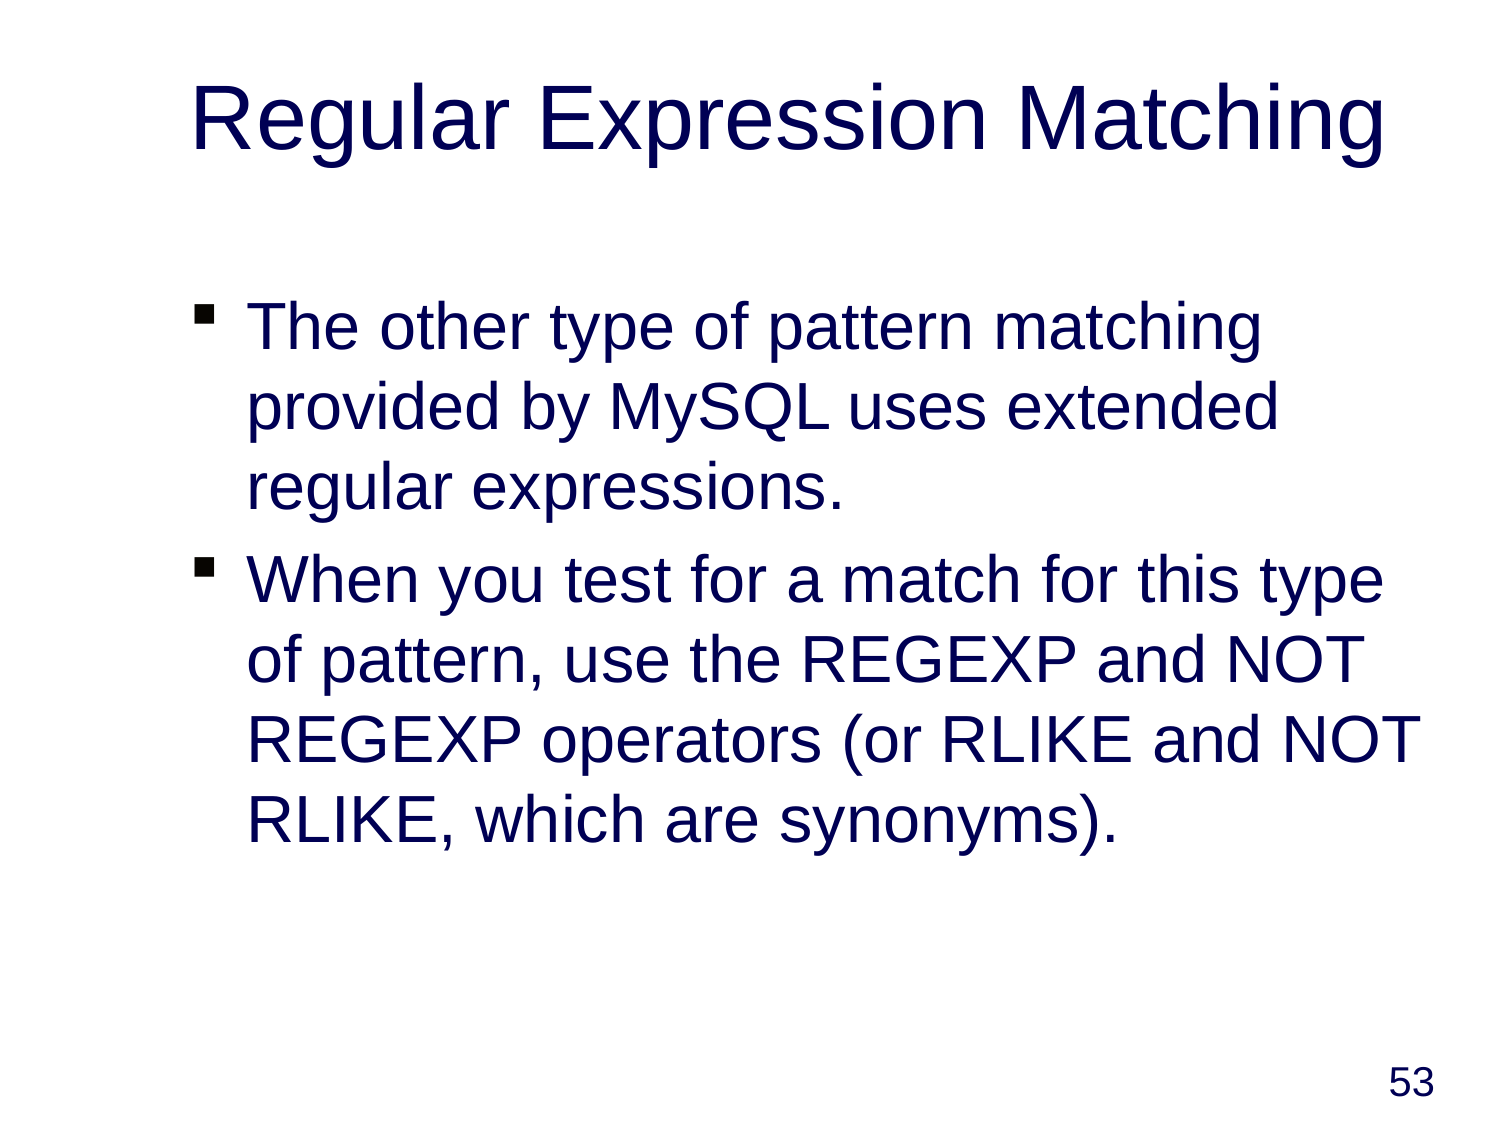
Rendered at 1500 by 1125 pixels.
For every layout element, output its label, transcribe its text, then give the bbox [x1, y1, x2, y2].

title Regular Expression Matching [174, 37, 1450, 175]
slide_number 53 [1137, 1037, 1450, 1113]
list The other type of pattern matching provided by MySQL uses extended regular expressions. When you test for a match for this type of pattern, use the REGEXP and NOT REGEXP operators (or RLIKE and NOT RLIKE, which are synonyms). [174, 275, 1450, 950]
